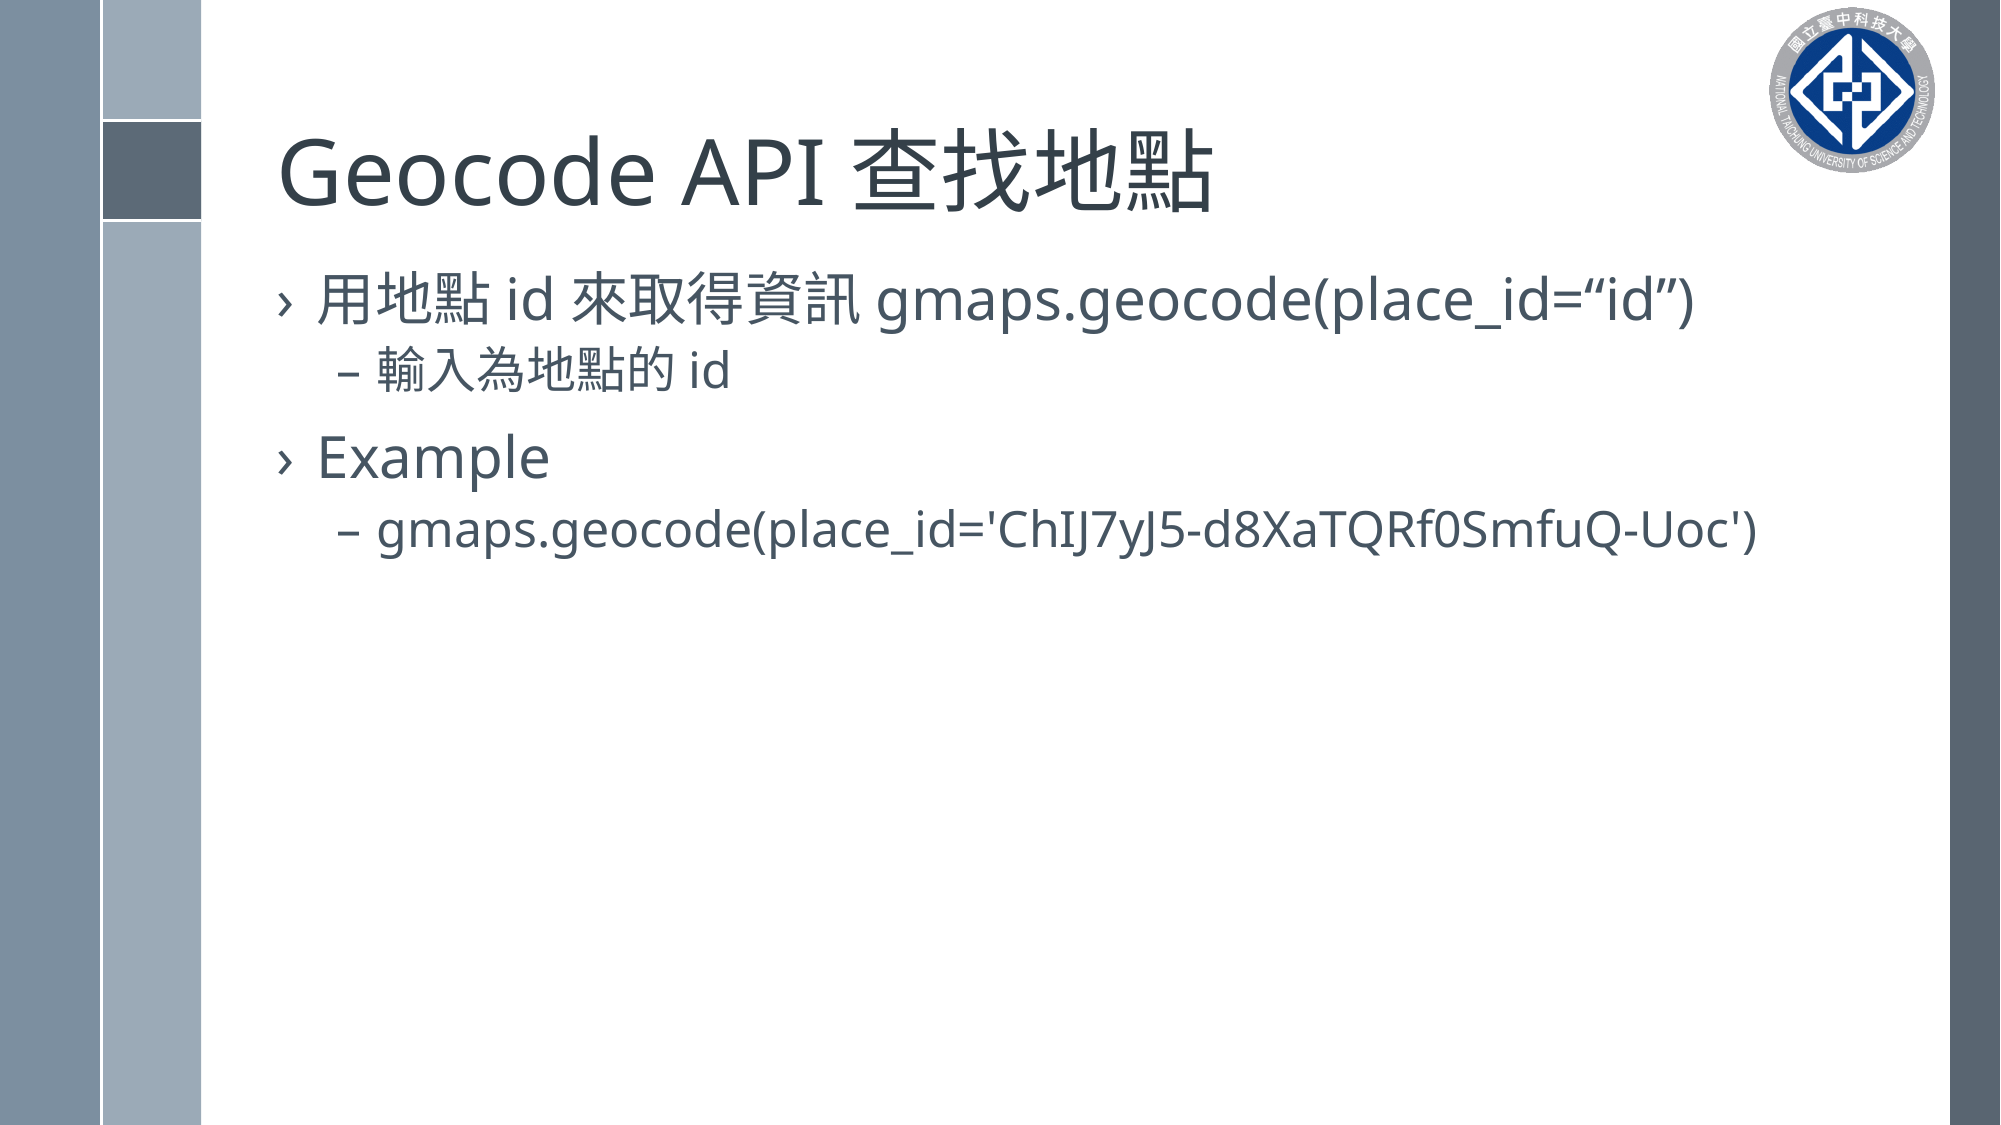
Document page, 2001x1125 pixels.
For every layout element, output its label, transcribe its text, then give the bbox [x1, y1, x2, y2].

list 用地點id來取得資訊gmaps.geocode(place_id=“id”) 輸入為地點的id Example gmaps.geocode(place_id='ChIJ7yJ5-d8XaTQRf0SmfuQ-Uoc') [261, 262, 1867, 1013]
picture [1769, 7, 1935, 173]
title Geocode API查找地點 [261, 29, 1867, 233]
